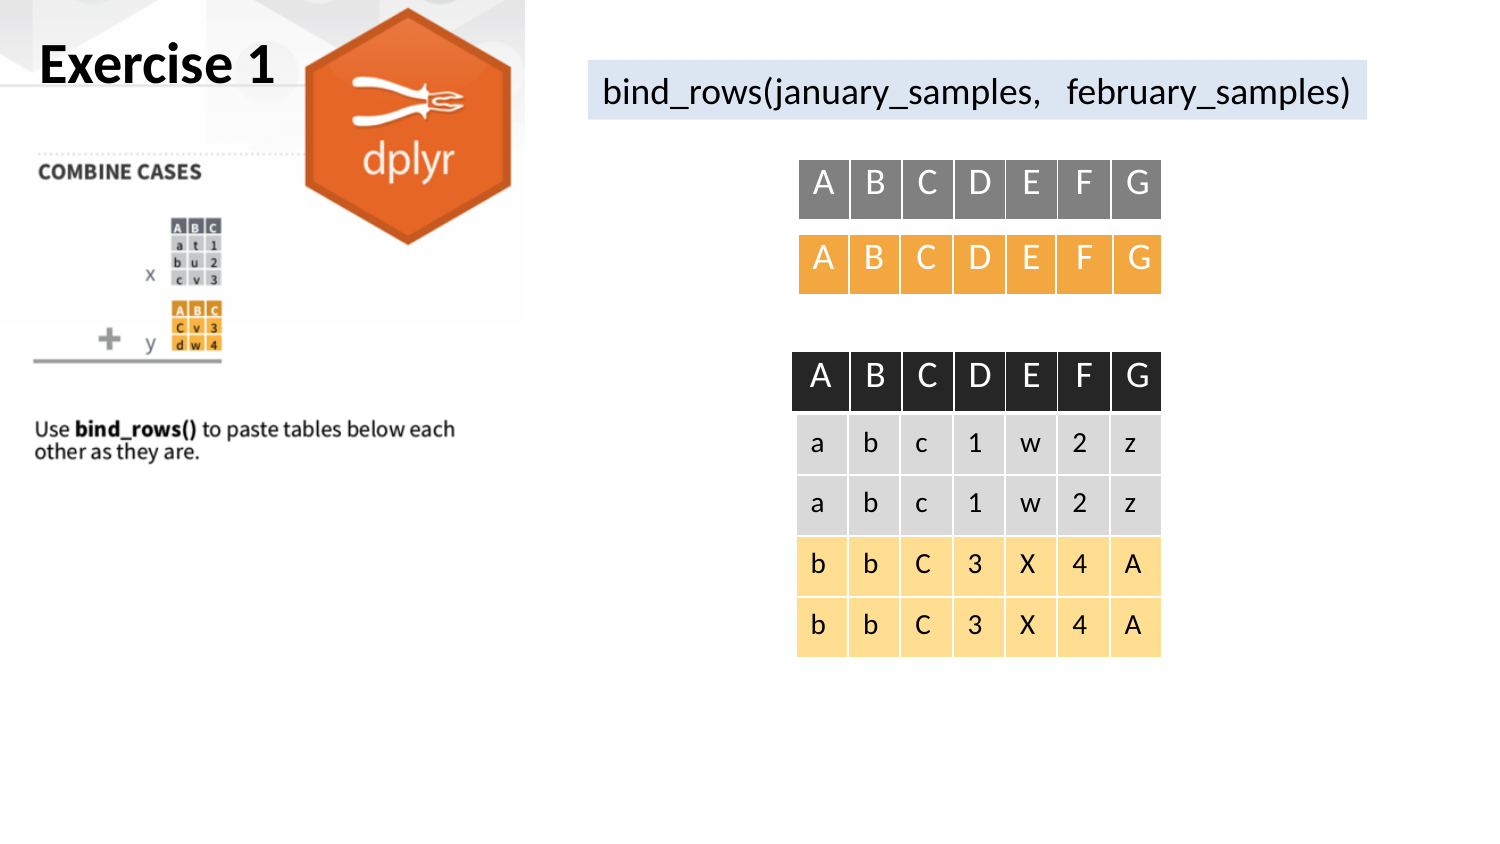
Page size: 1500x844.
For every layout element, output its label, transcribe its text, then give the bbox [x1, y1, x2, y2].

table_cell 2 [1058, 476, 1109, 535]
table_cell A [1111, 537, 1161, 596]
table_header 2 [1058, 415, 1109, 474]
table_header A [799, 160, 849, 219]
table_header B [850, 235, 899, 294]
table_cell b [797, 598, 847, 657]
table_cell 3 [954, 537, 1004, 596]
picture [0, 0, 525, 473]
table_cell b [849, 537, 899, 596]
table_cell b [797, 537, 847, 596]
table_header B [851, 160, 901, 219]
table_header G [1114, 235, 1161, 294]
table_header 1 [954, 415, 1004, 474]
table_cell 1 [954, 476, 1004, 535]
table_cell X [1006, 537, 1056, 596]
table_cell C [901, 537, 952, 596]
table_cell X [1006, 598, 1056, 657]
table_cell 4 [1058, 537, 1109, 596]
table_cell w [1006, 476, 1056, 535]
table_header w [1006, 415, 1056, 474]
table_header F [1057, 235, 1112, 294]
table_cell 3 [954, 598, 1004, 657]
table_cell b [849, 476, 899, 535]
table_cell C [901, 598, 952, 657]
table_header z [1111, 415, 1161, 474]
table_header b [849, 415, 899, 474]
table_header A [792, 352, 849, 411]
table_cell a [797, 476, 847, 535]
table_cell 4 [1058, 598, 1109, 657]
table_header E [1006, 160, 1057, 219]
table_header c [901, 415, 952, 474]
table_header C [901, 235, 952, 294]
table_header D [955, 352, 1005, 411]
table_header G [1112, 160, 1161, 219]
table_header C [903, 352, 953, 411]
table_header D [954, 235, 1005, 294]
table_header F [1058, 352, 1110, 411]
table_header F [1058, 160, 1110, 219]
table_header a [797, 415, 847, 474]
table_header B [851, 352, 901, 411]
table_header E [1007, 235, 1055, 294]
table_header D [955, 160, 1005, 219]
table_cell b [849, 598, 899, 657]
table_cell A [1111, 598, 1161, 657]
table_cell c [901, 476, 952, 535]
table_header C [903, 160, 953, 219]
text_box bind_rows(january_samples, february_samples) [587, 59, 1368, 120]
table_header E [1006, 352, 1057, 411]
table_cell z [1111, 476, 1161, 535]
table_header A [799, 235, 848, 294]
table_header G [1112, 352, 1161, 411]
